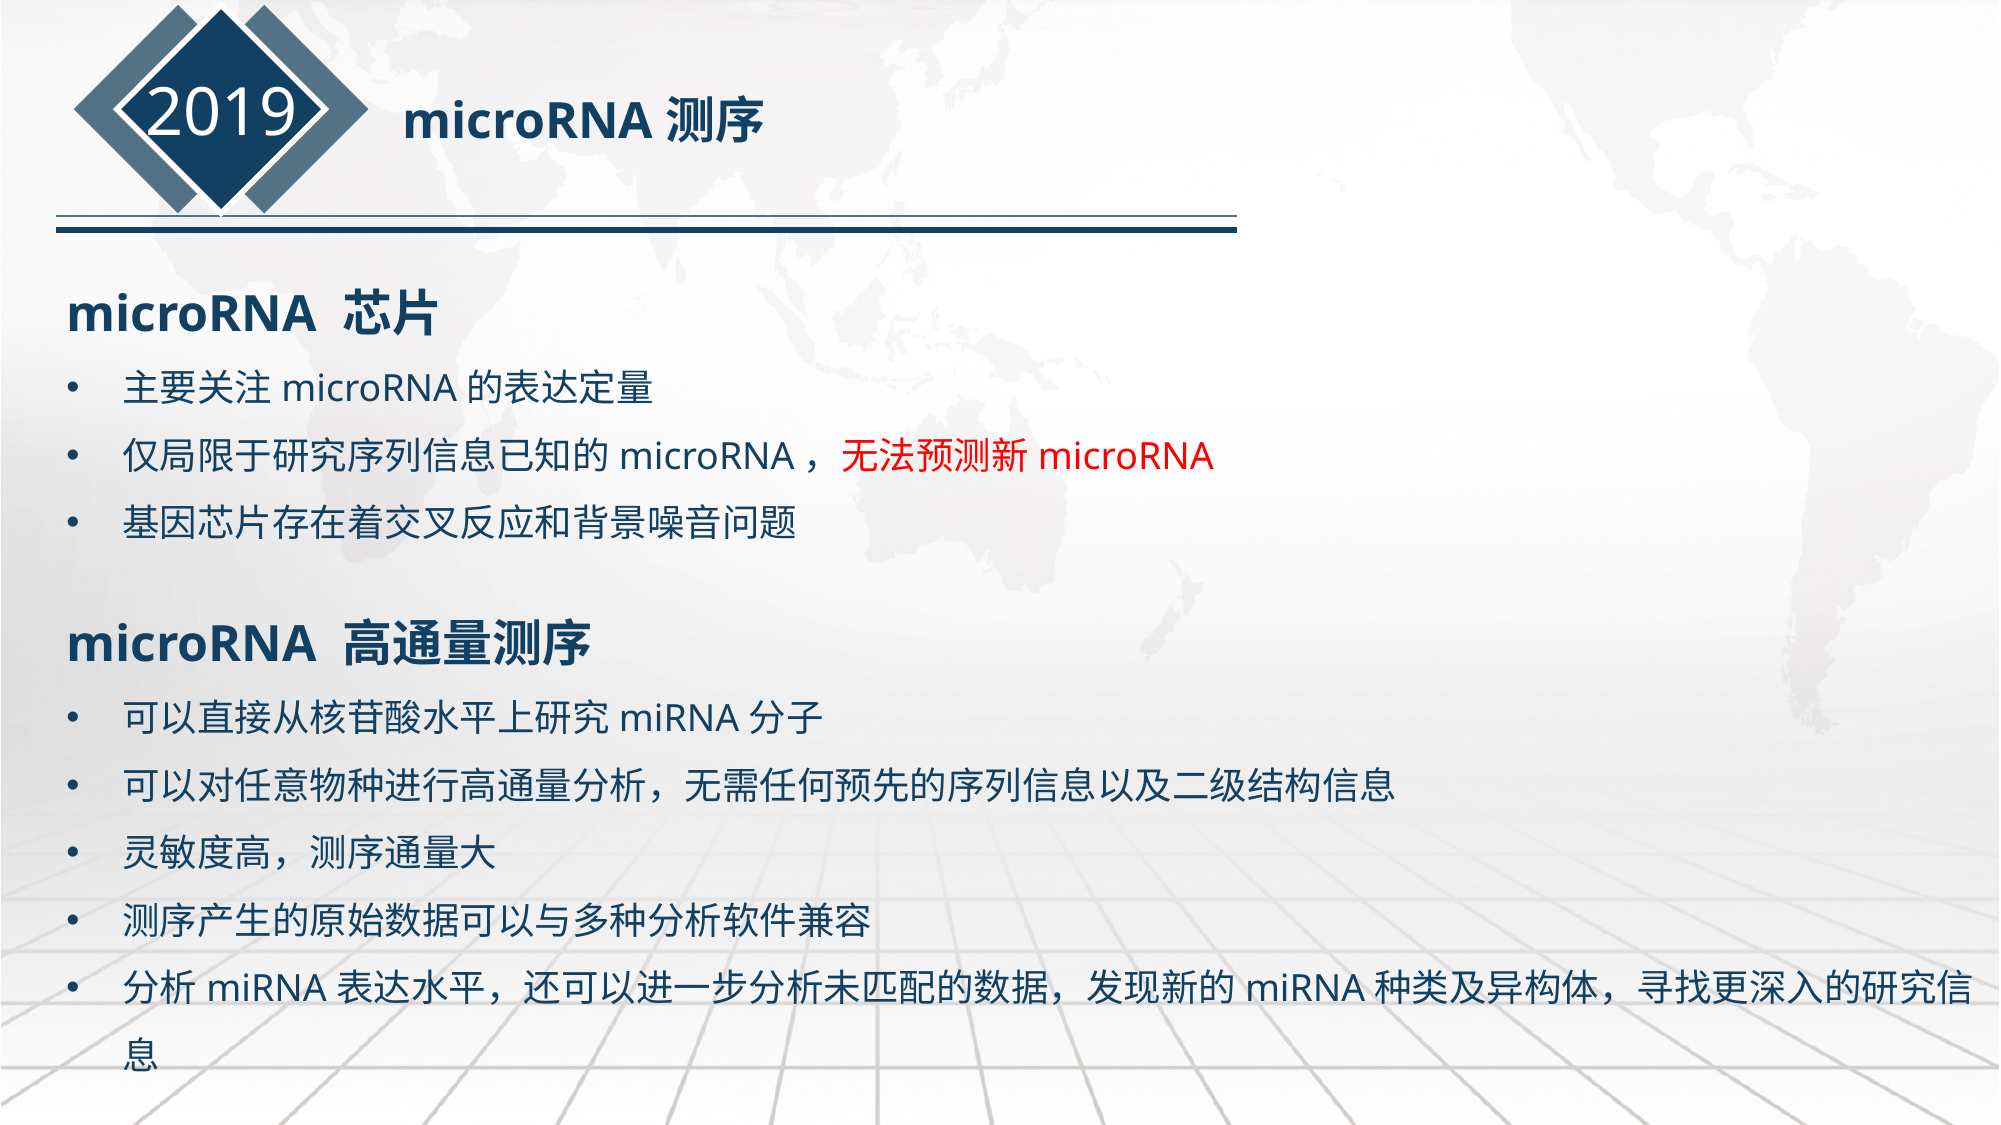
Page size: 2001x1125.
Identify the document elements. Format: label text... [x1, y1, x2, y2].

text_box [163, 3, 279, 61]
picture [0, 0, 1999, 1125]
text_box [243, 3, 370, 215]
text_box 2019 [130, 61, 313, 156]
text_box [72, 3, 199, 215]
text_box [313, 95, 327, 123]
text_box microRNA 芯片 主要关注microRNA的表达定量 仅局限于研究序列信息已知的microRNA，无法预测新microRNA 基因芯片存在着交叉反应和背景噪音问题 microRNA 高通量测序 可以直接从核苷酸水平上研究miRNA分子 可以对任意物种进行高通量分析，无需任何预先的序列信息以及二级结构信息 灵敏度高，测序通量大 测序产生的原始数据可以与多种分析软件兼容 分析miRNA表达水平，还可以进一步分析未匹配的数据，发现新的miRNA种类及异构体，寻找更深入的研究信息 [51, 244, 2000, 1085]
text_box microRNA测序 [387, 81, 1036, 157]
text_box [162, 156, 280, 215]
text_box [115, 94, 130, 124]
